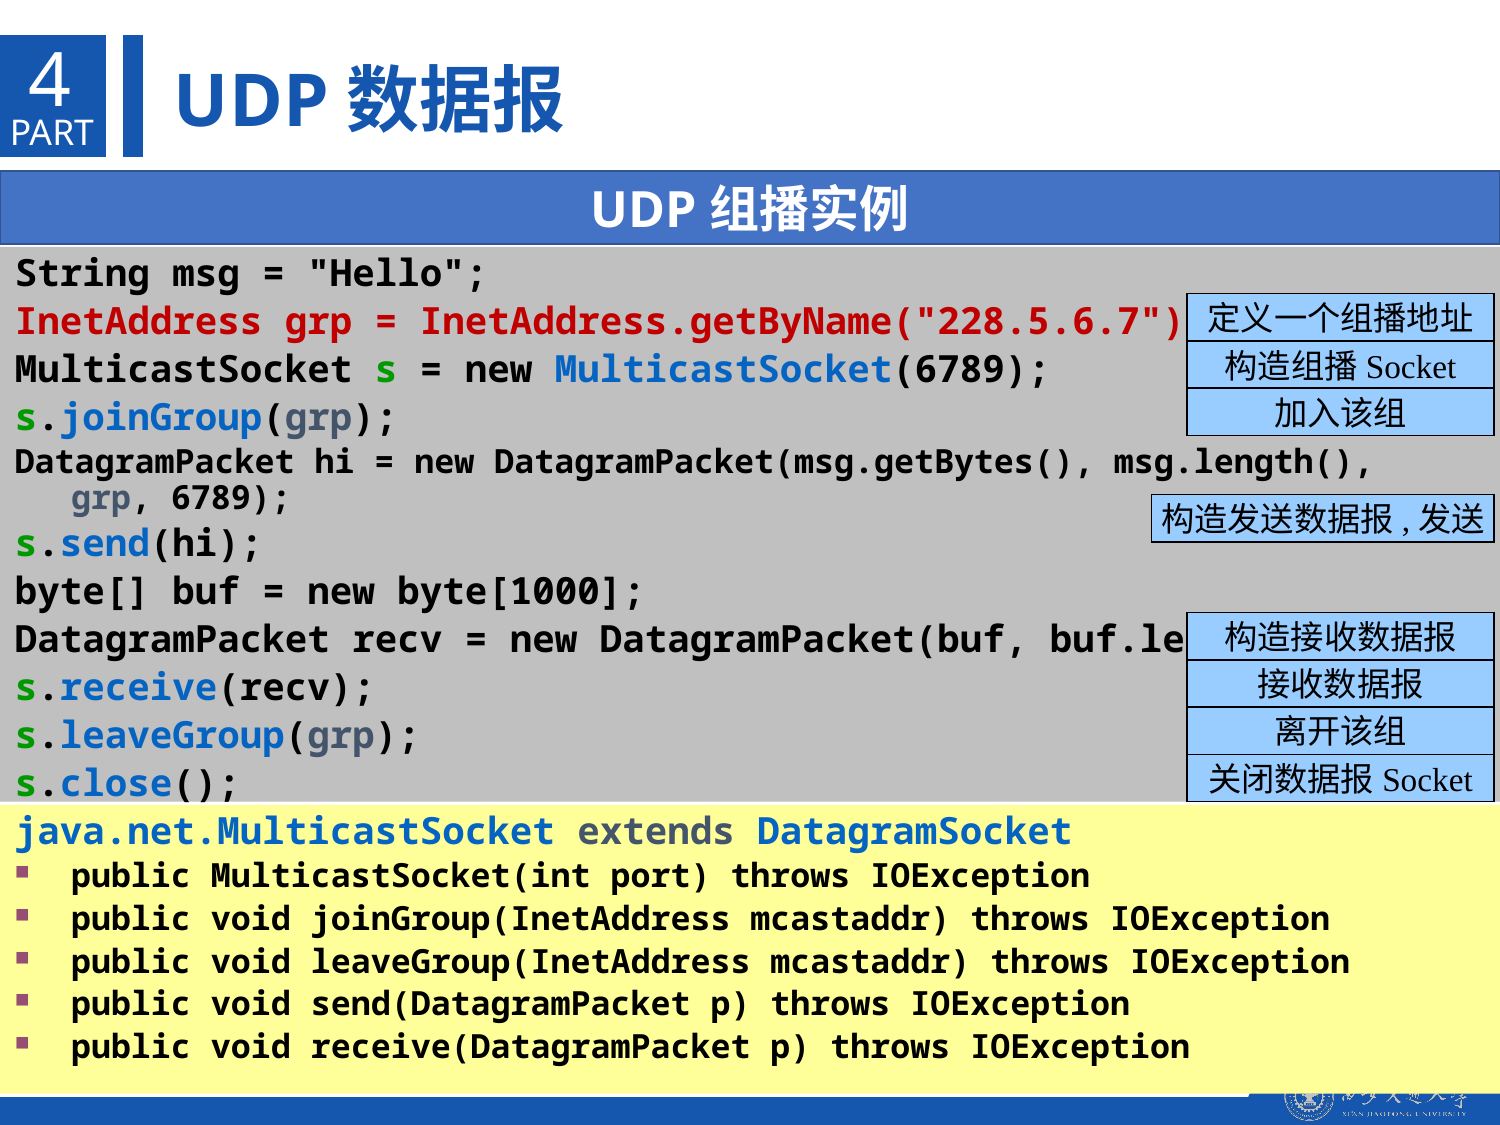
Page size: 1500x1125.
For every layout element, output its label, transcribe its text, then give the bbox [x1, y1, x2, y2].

text_box UDP数据报 [159, 45, 581, 149]
text_box 接收数据报 [1187, 659, 1495, 706]
text_box 离开该组 [1187, 706, 1495, 755]
text_box PART [9, 109, 95, 153]
text_box String msg = "Hello"; InetAddress grp = InetAddress.getByName("228.5.6.7"); MulticastSocket s = new MulticastSocket(6789); s.joinGroup(grp); DatagramPacket hi = new DatagramPacket(msg.getBytes(), msg.length(), grp, 6789); s.send(hi); byte[] buf = new byte[1000]; DatagramPacket recv = new DatagramPacket(buf, buf.length); s.receive(recv); s.leaveGroup(grp); s.close(); [0, 246, 1500, 802]
text_box 4 [14, 23, 87, 129]
text_box 构造组播Socket [1187, 341, 1495, 388]
text_box 加入该组 [1187, 388, 1495, 436]
text_box 构造接收数据报 [1187, 612, 1495, 659]
text_box 定义一个组播地址 [1187, 293, 1495, 341]
text_box UDP组播实例 [0, 170, 1500, 245]
text_box 构造发送数据报,发送 [1151, 494, 1495, 542]
text_box java.net.MulticastSocket extends DatagramSocket public MulticastSocket(int port) throws IOException public void joinGroup(InetAddress mcastaddr) throws IOException public void leaveGroup(InetAddress mcastaddr) throws IOException public void send(DatagramPacket p) throws IOException public void receive(DatagramPacket p) throws IOException [0, 804, 1500, 1094]
text_box 关闭数据报Socket [1187, 755, 1495, 802]
